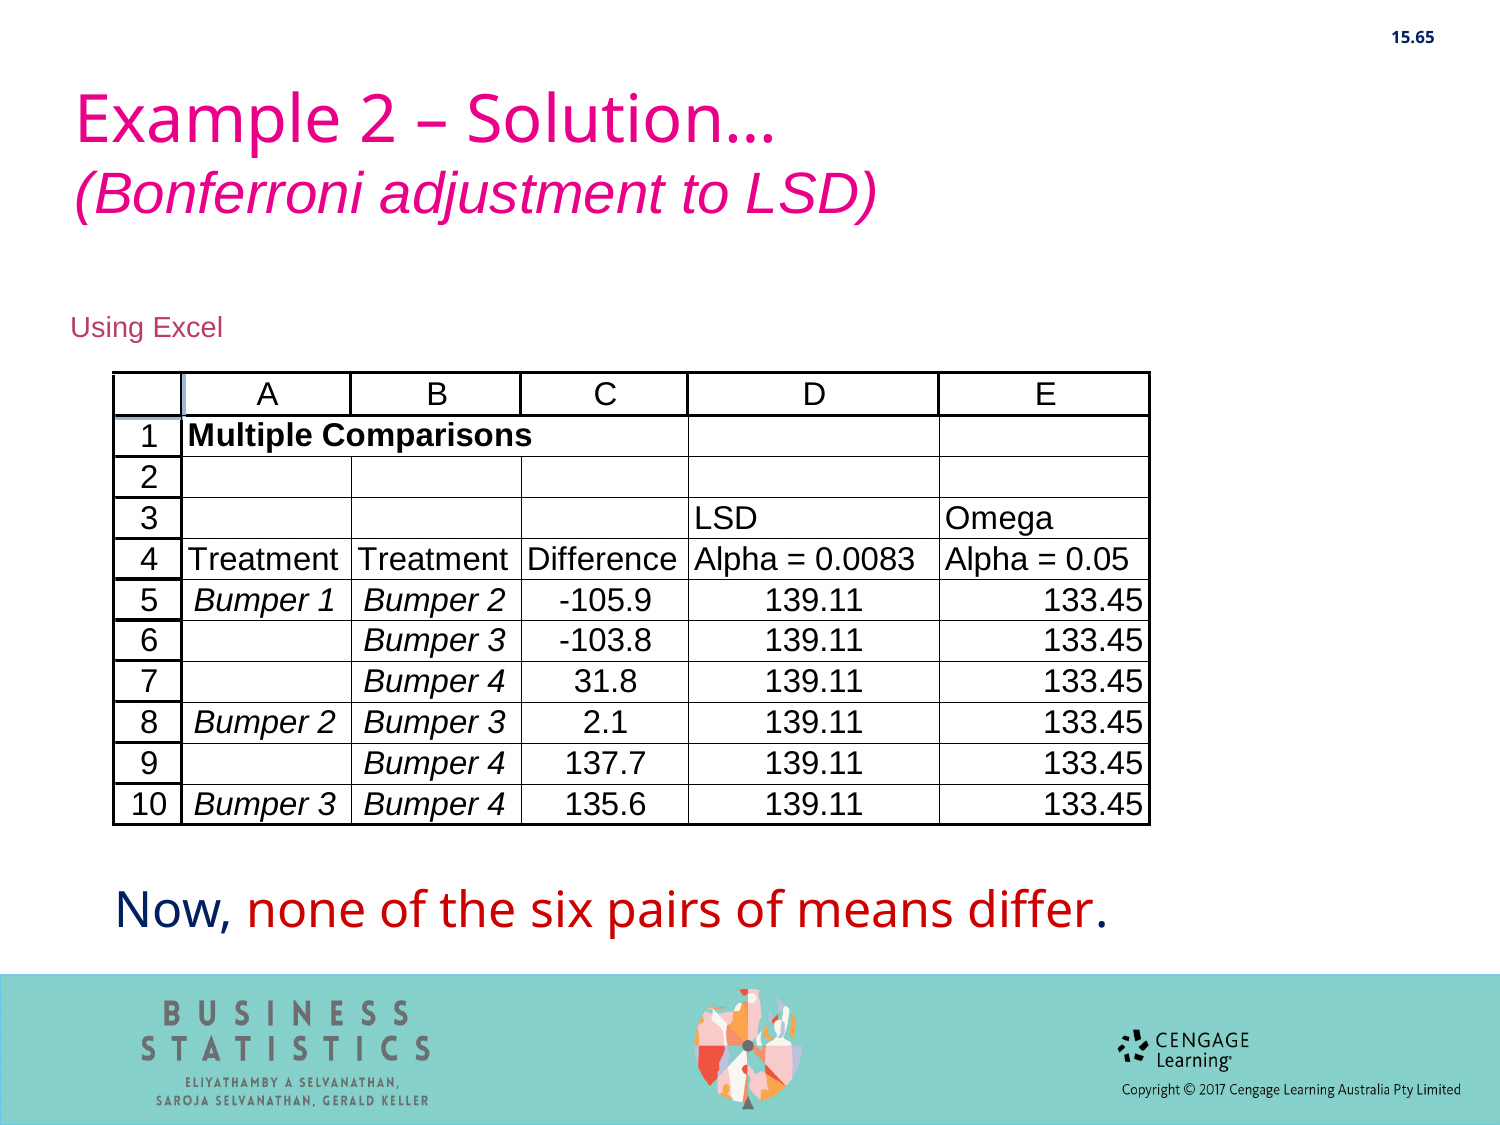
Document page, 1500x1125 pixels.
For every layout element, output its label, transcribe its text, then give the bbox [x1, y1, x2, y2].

text_box Using Excel [55, 267, 1500, 362]
picture [0, 0, 1500, 1125]
title Example 2 – Solution… (Bonferroni adjustment to LSD) [59, 78, 1410, 224]
list Now, none of the six pairs of means differ. [99, 869, 1413, 953]
slide_number 15.65 [1376, 0, 1500, 67]
